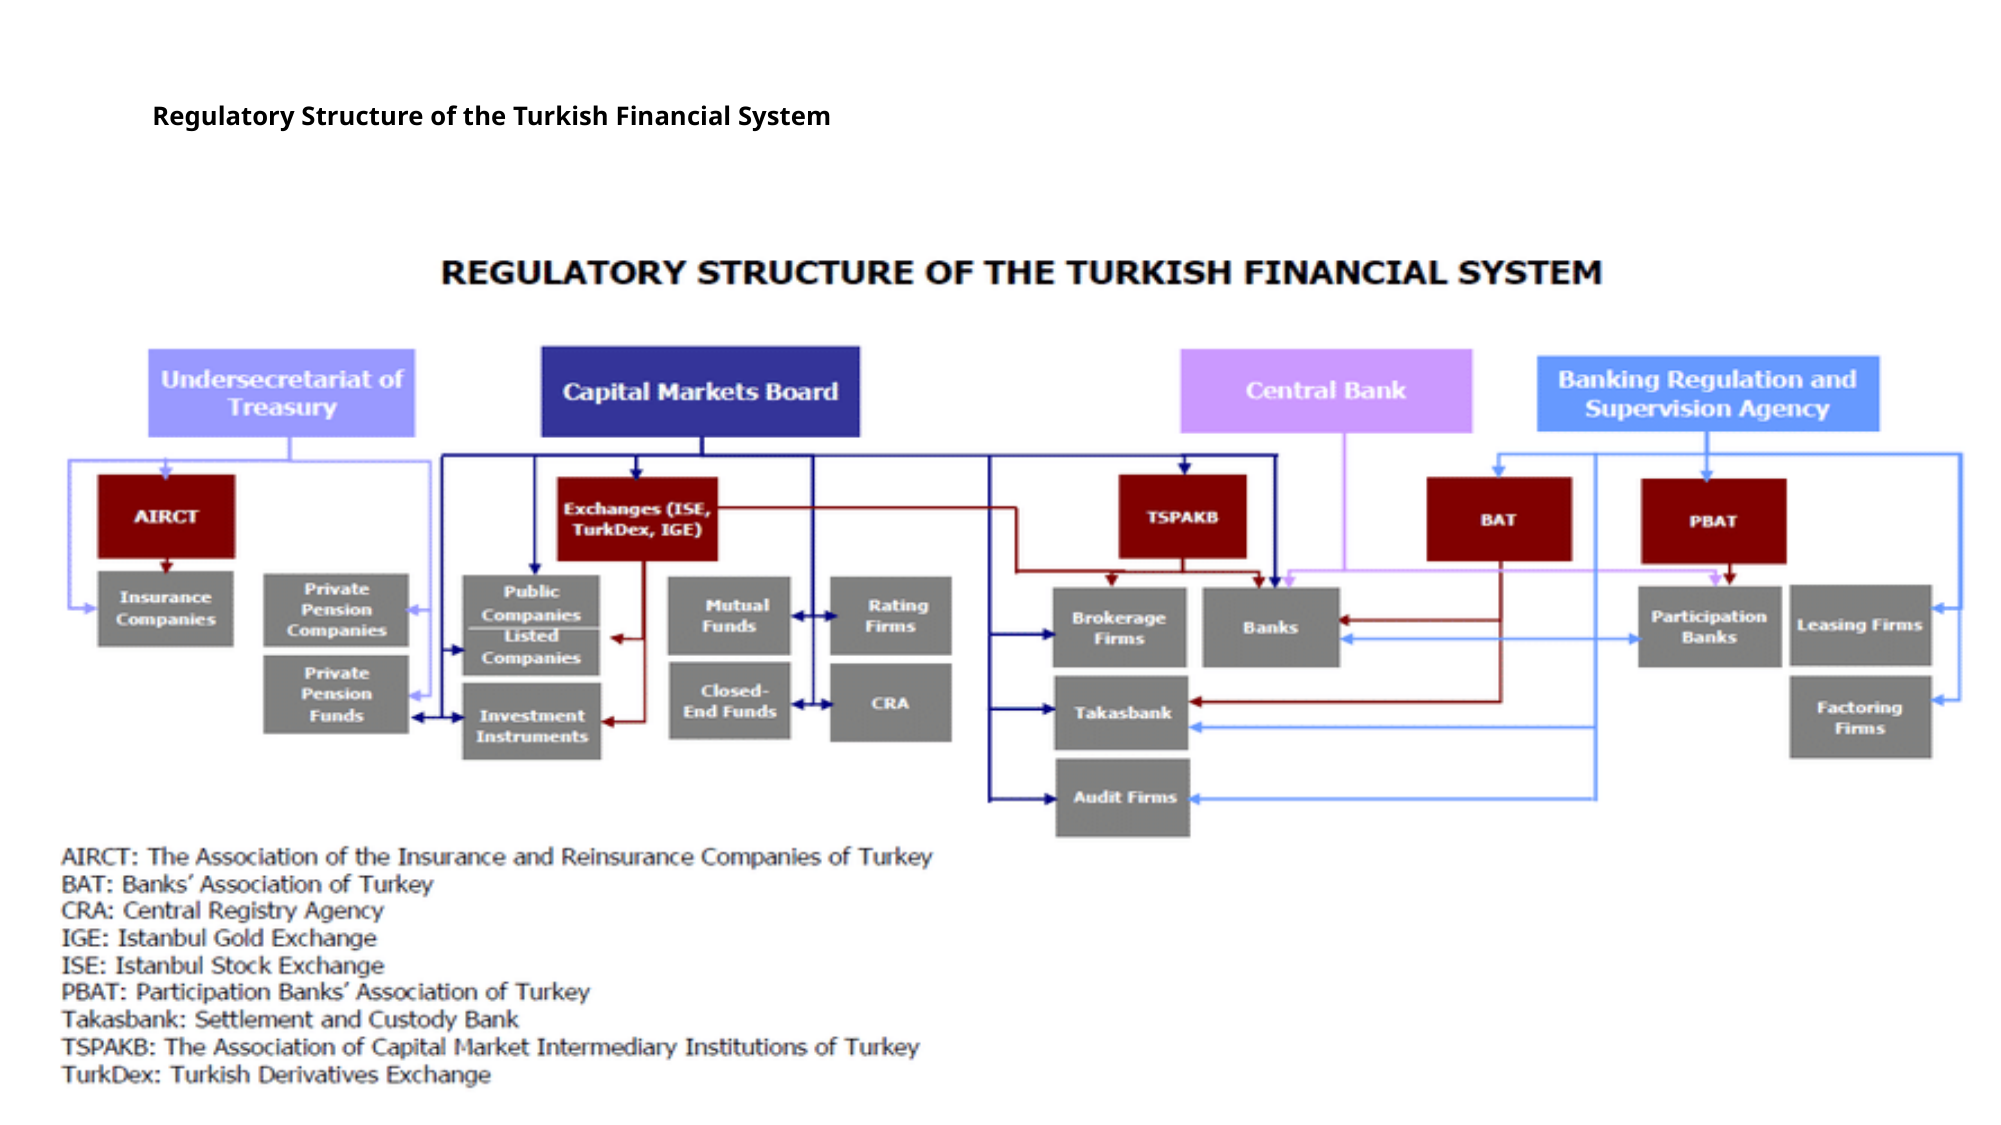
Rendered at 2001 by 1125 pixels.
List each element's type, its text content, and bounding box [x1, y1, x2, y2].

title Regulatory Structure of the Turkish Financial System [137, 95, 1939, 171]
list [59, 206, 1972, 1108]
